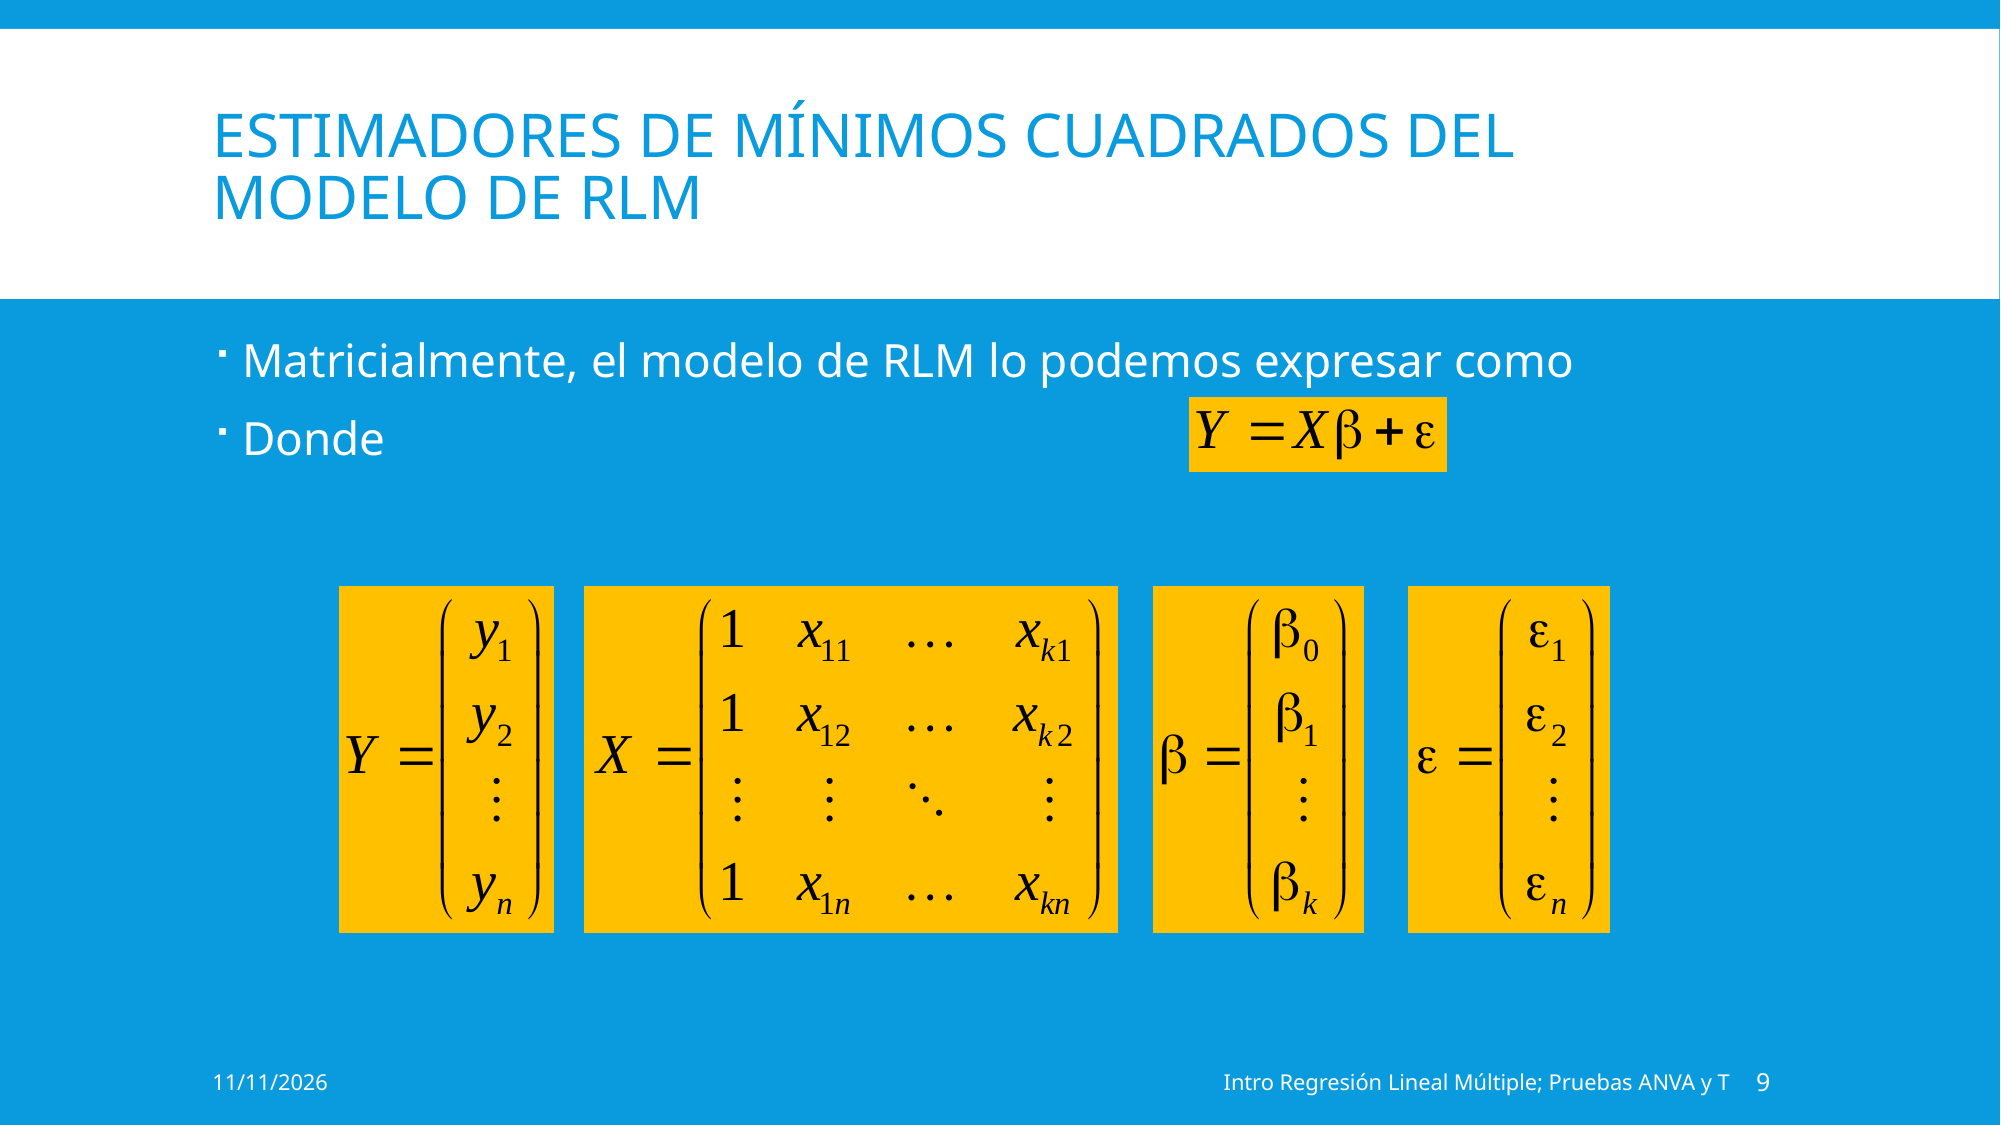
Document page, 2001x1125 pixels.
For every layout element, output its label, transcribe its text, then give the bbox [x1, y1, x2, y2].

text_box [1152, 585, 1364, 934]
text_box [1188, 396, 1448, 473]
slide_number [197, 1053, 690, 1114]
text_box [338, 585, 555, 934]
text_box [1407, 585, 1610, 934]
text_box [583, 585, 1119, 934]
footer Intro Regresión Lineal Múltiple; Pruebas ANVA y T [918, 1053, 1746, 1114]
list Matricialmente, el modelo de RLM lo podemos expresar como Donde [197, 329, 1803, 1020]
slide_number 9 [1748, 1053, 1904, 1114]
title Estimadores de mínimos cuadrados del modelo de RLM [197, 46, 1803, 295]
